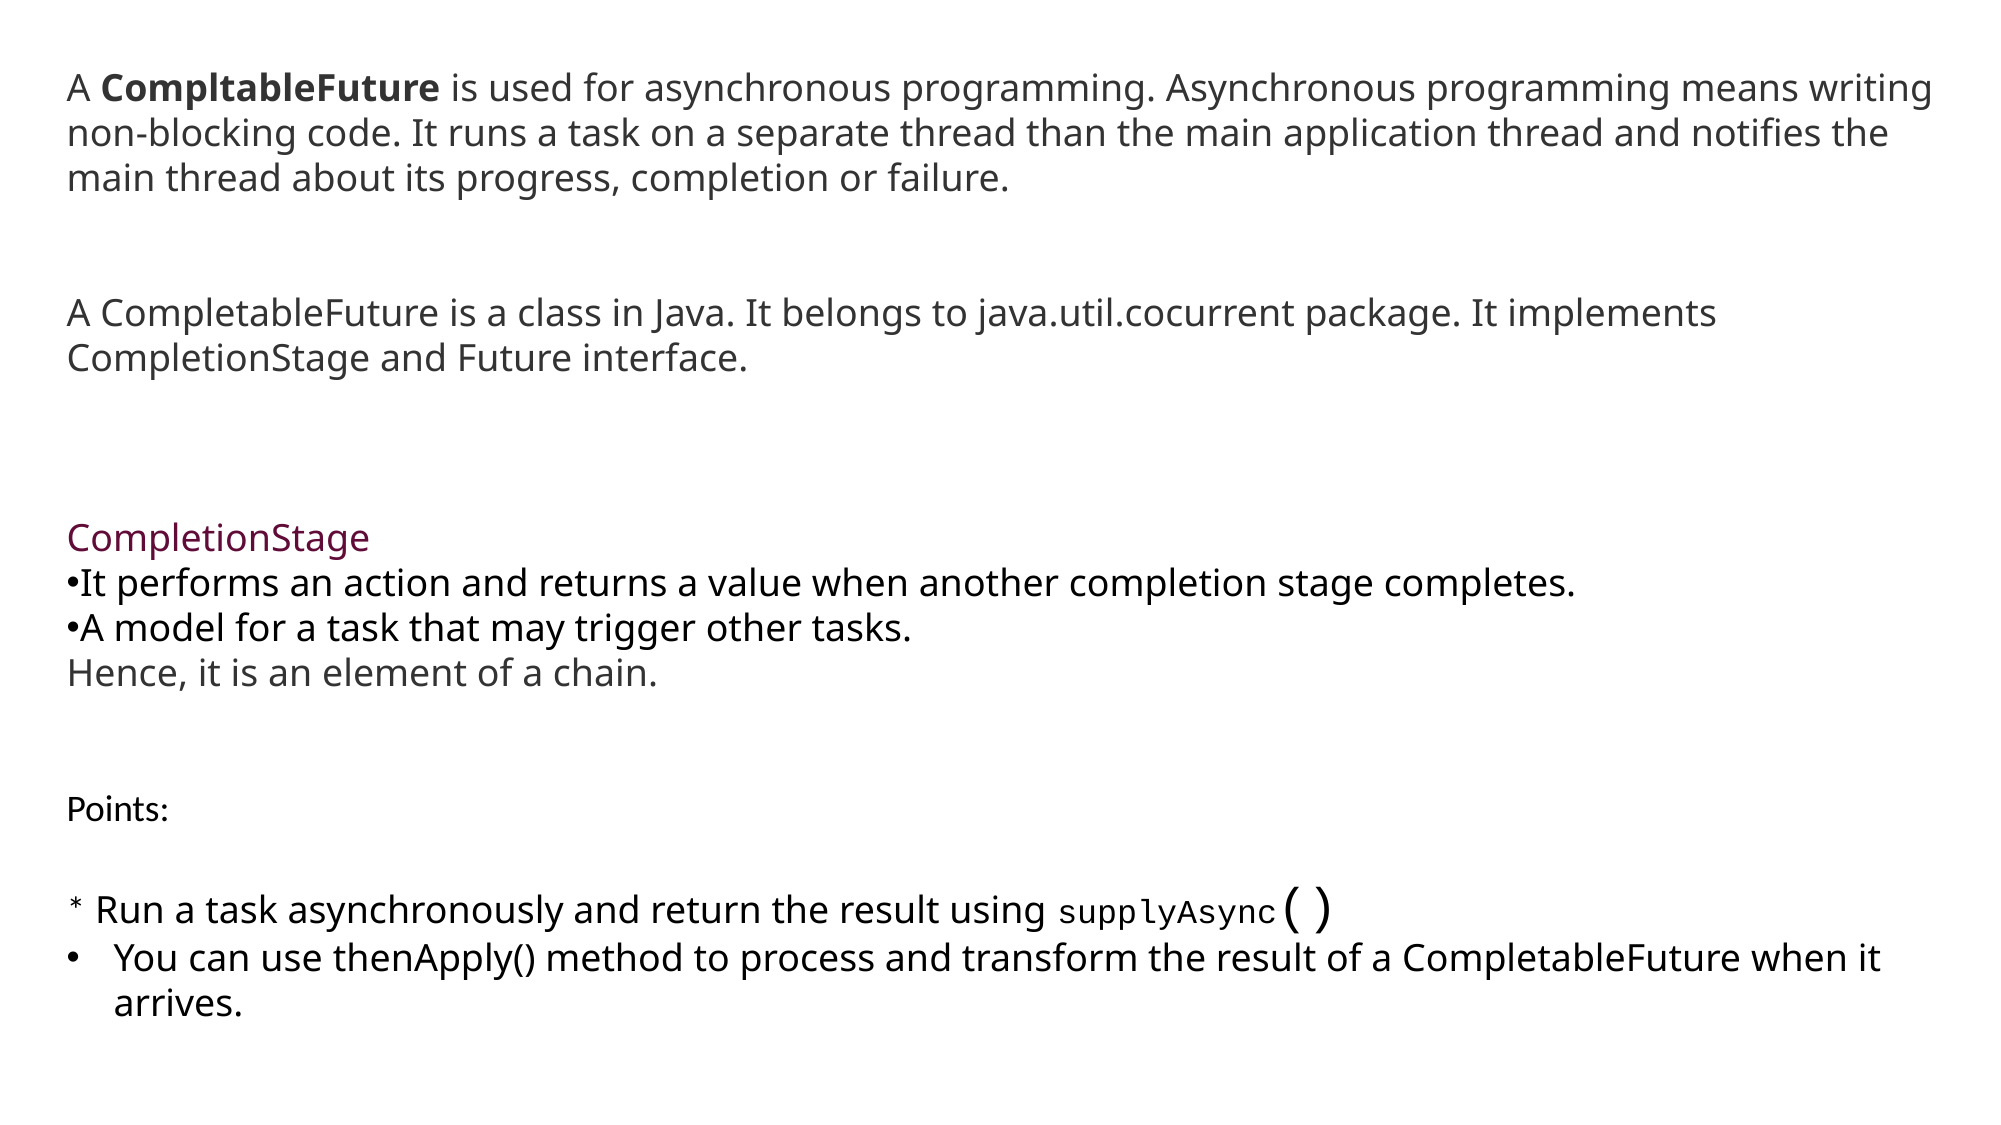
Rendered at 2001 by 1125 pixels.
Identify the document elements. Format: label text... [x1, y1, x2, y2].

text_box A CompltableFuture is used for asynchronous programming. Asynchronous programming means writing non-blocking code. It runs a task on a separate thread than the main application thread and notifies the main thread about its progress, completion or failure. A CompletableFuture is a class in Java. It belongs to java.util.cocurrent package. It implements CompletionStage and Future interface. CompletionStage It performs an action and returns a value when another completion stage completes. A model for a task that may trigger other tasks. Hence, it is an element of a chain. Points: * Run a task asynchronously and return the result using supplyAsync() You can use thenApply() method to process and transform the result of a CompletableFuture when it arrives. [51, 56, 1964, 1125]
